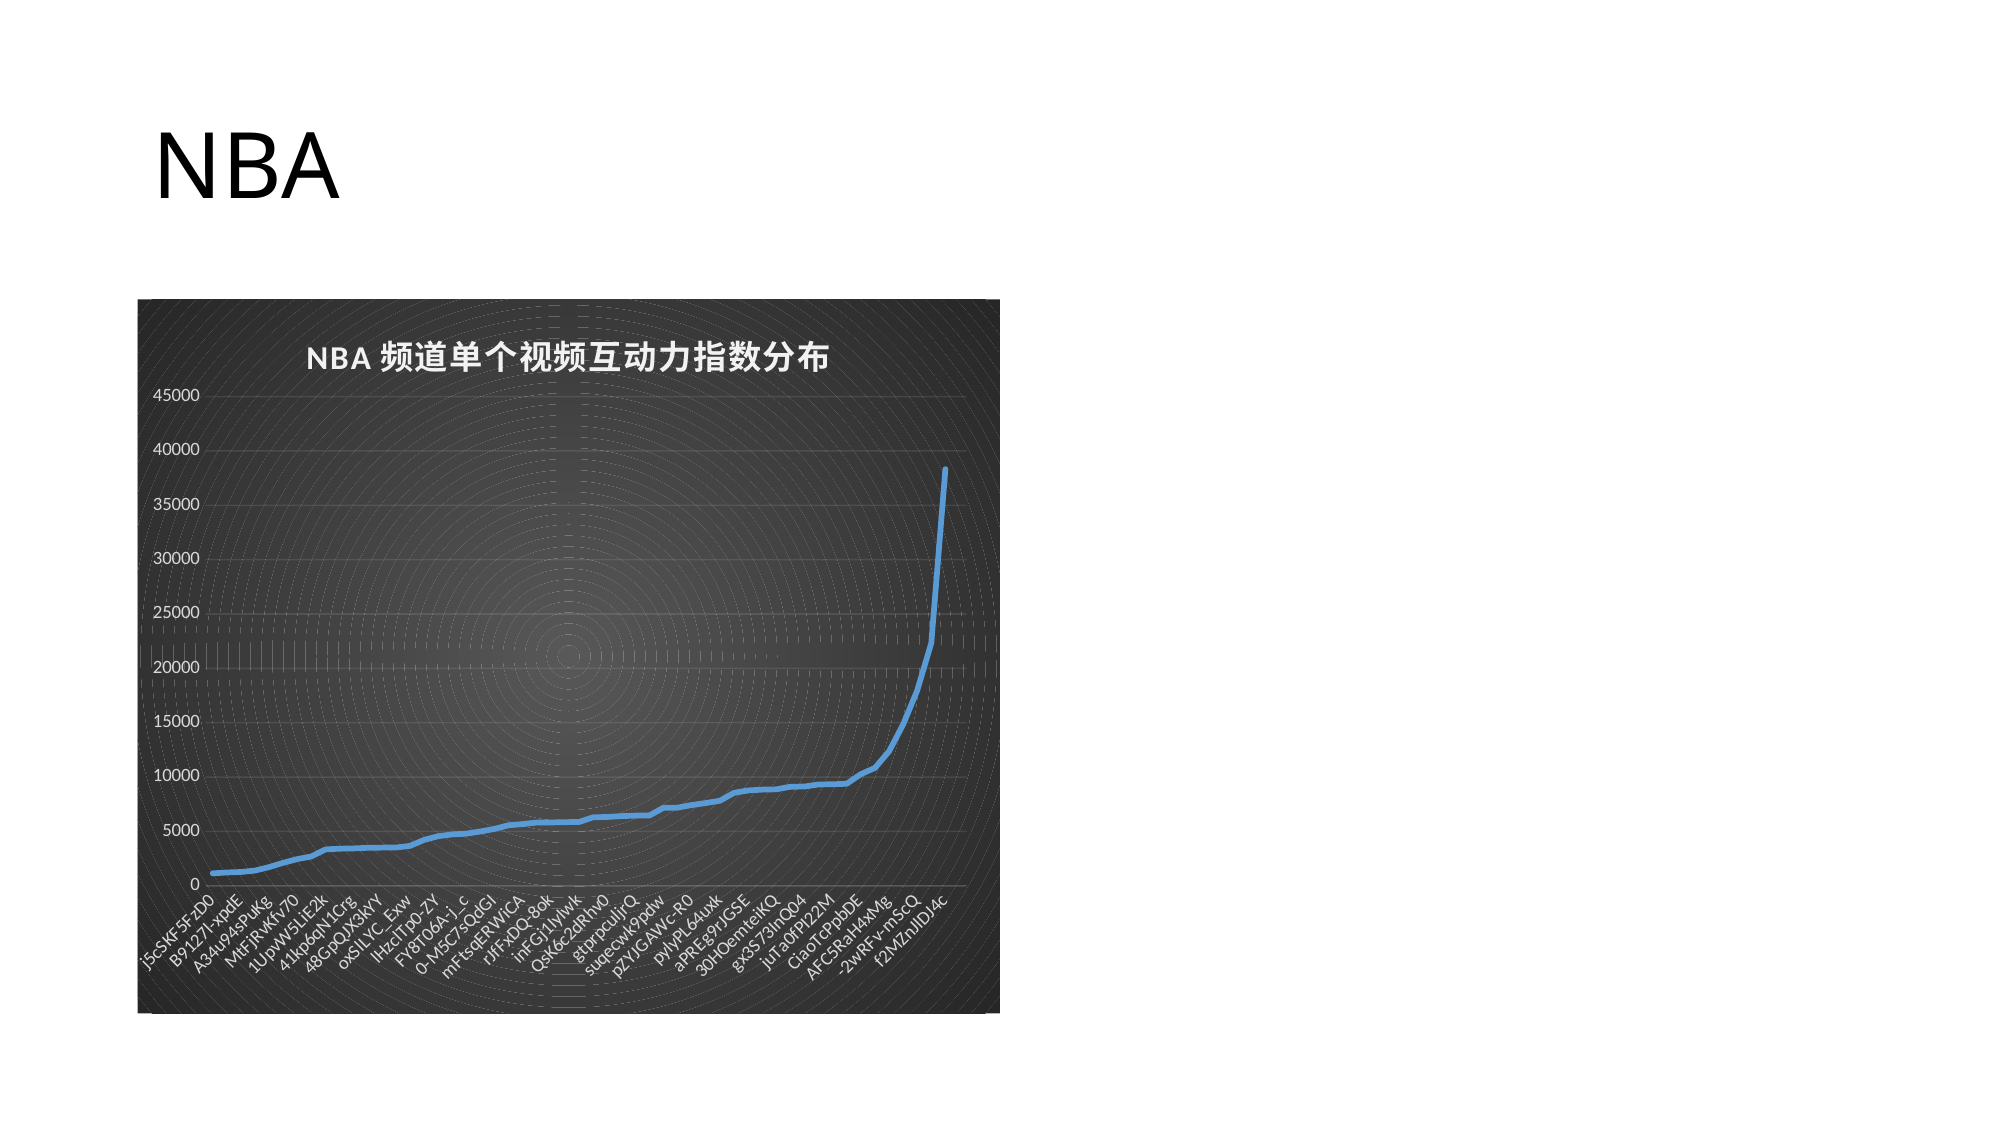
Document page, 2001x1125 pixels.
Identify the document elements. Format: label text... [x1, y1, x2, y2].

title NBA [137, 59, 1863, 278]
chart [137, 299, 1000, 1014]
